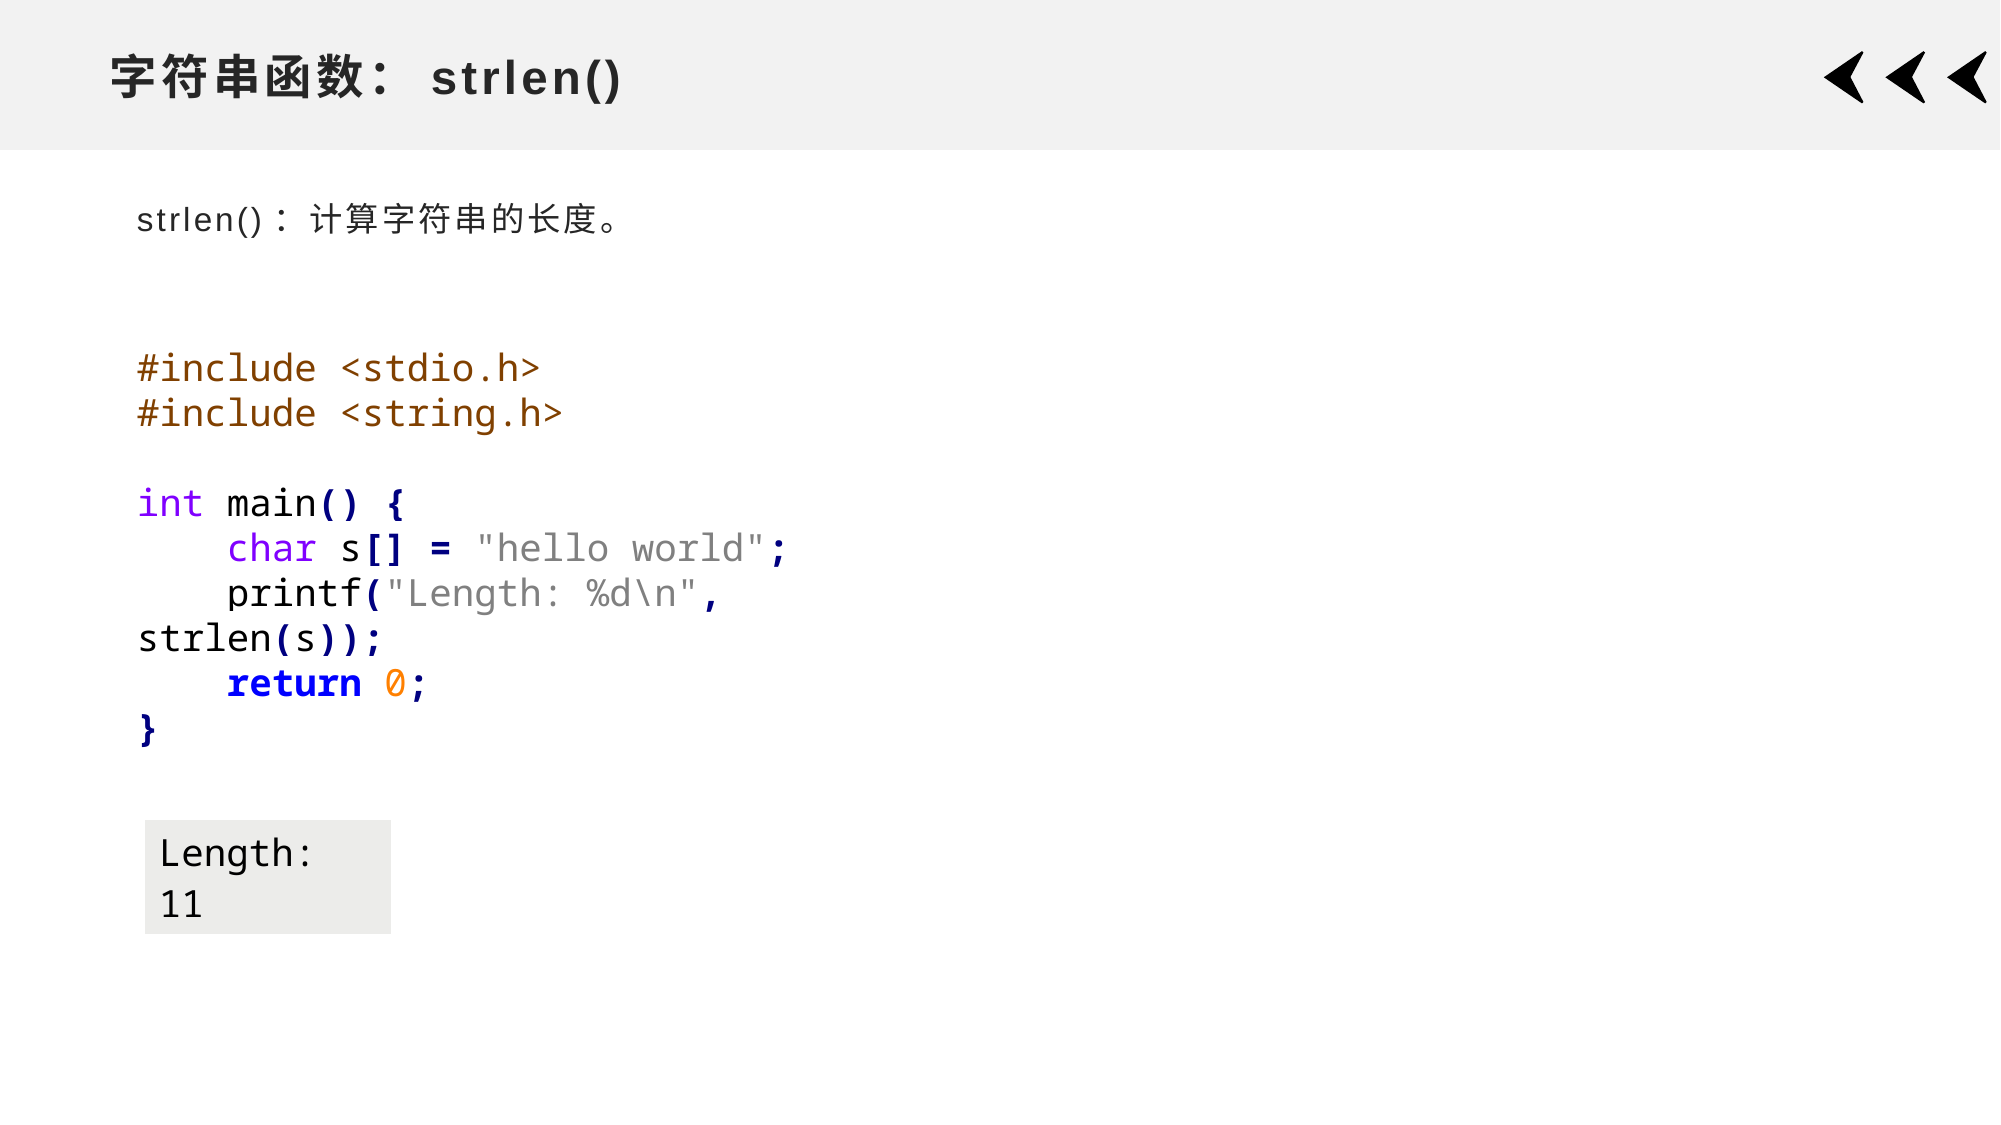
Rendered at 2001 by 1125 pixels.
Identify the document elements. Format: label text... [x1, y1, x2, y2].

text_box #include <stdio.h> #include <string.h> int main() { char s[] = "hello world"; printf("Length: %d\n", strlen(s)); return 0; } [122, 336, 956, 756]
title 字符串函数：strlen() [95, 38, 1906, 112]
list strlen()：计算字符串的长度。 [122, 178, 646, 269]
table_header Length: 11 [145, 820, 391, 934]
